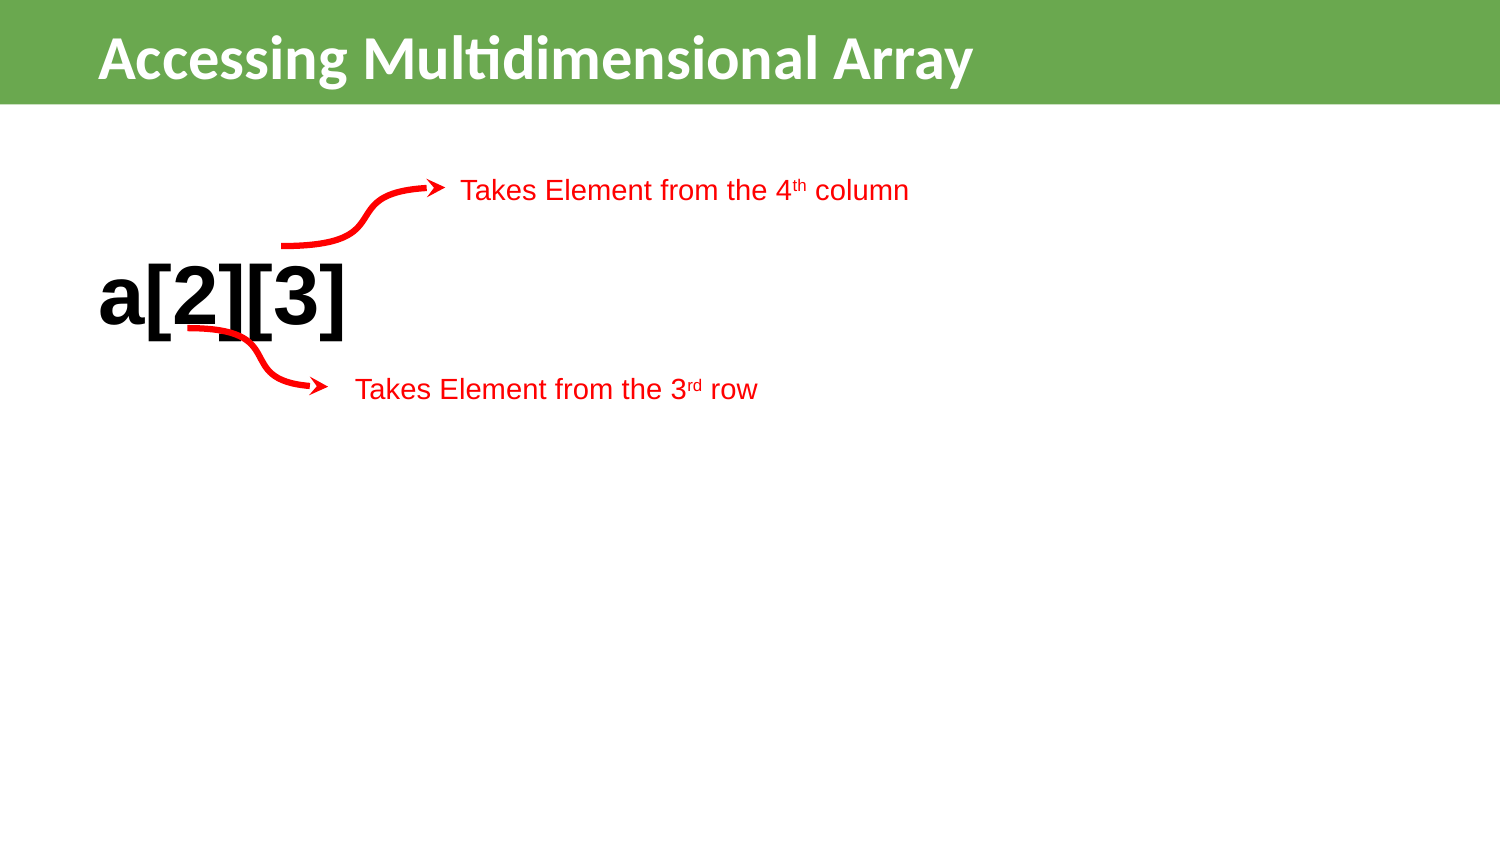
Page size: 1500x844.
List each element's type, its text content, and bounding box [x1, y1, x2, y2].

text_box a[2][3] [83, 211, 1398, 633]
text_box Takes Element from the 3rd row [339, 363, 997, 414]
text_box Accessing Multidimensional Array [83, 2, 1161, 138]
text_box Takes Element from the 4th column [445, 163, 1184, 214]
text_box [187, 327, 329, 387]
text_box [280, 187, 446, 247]
